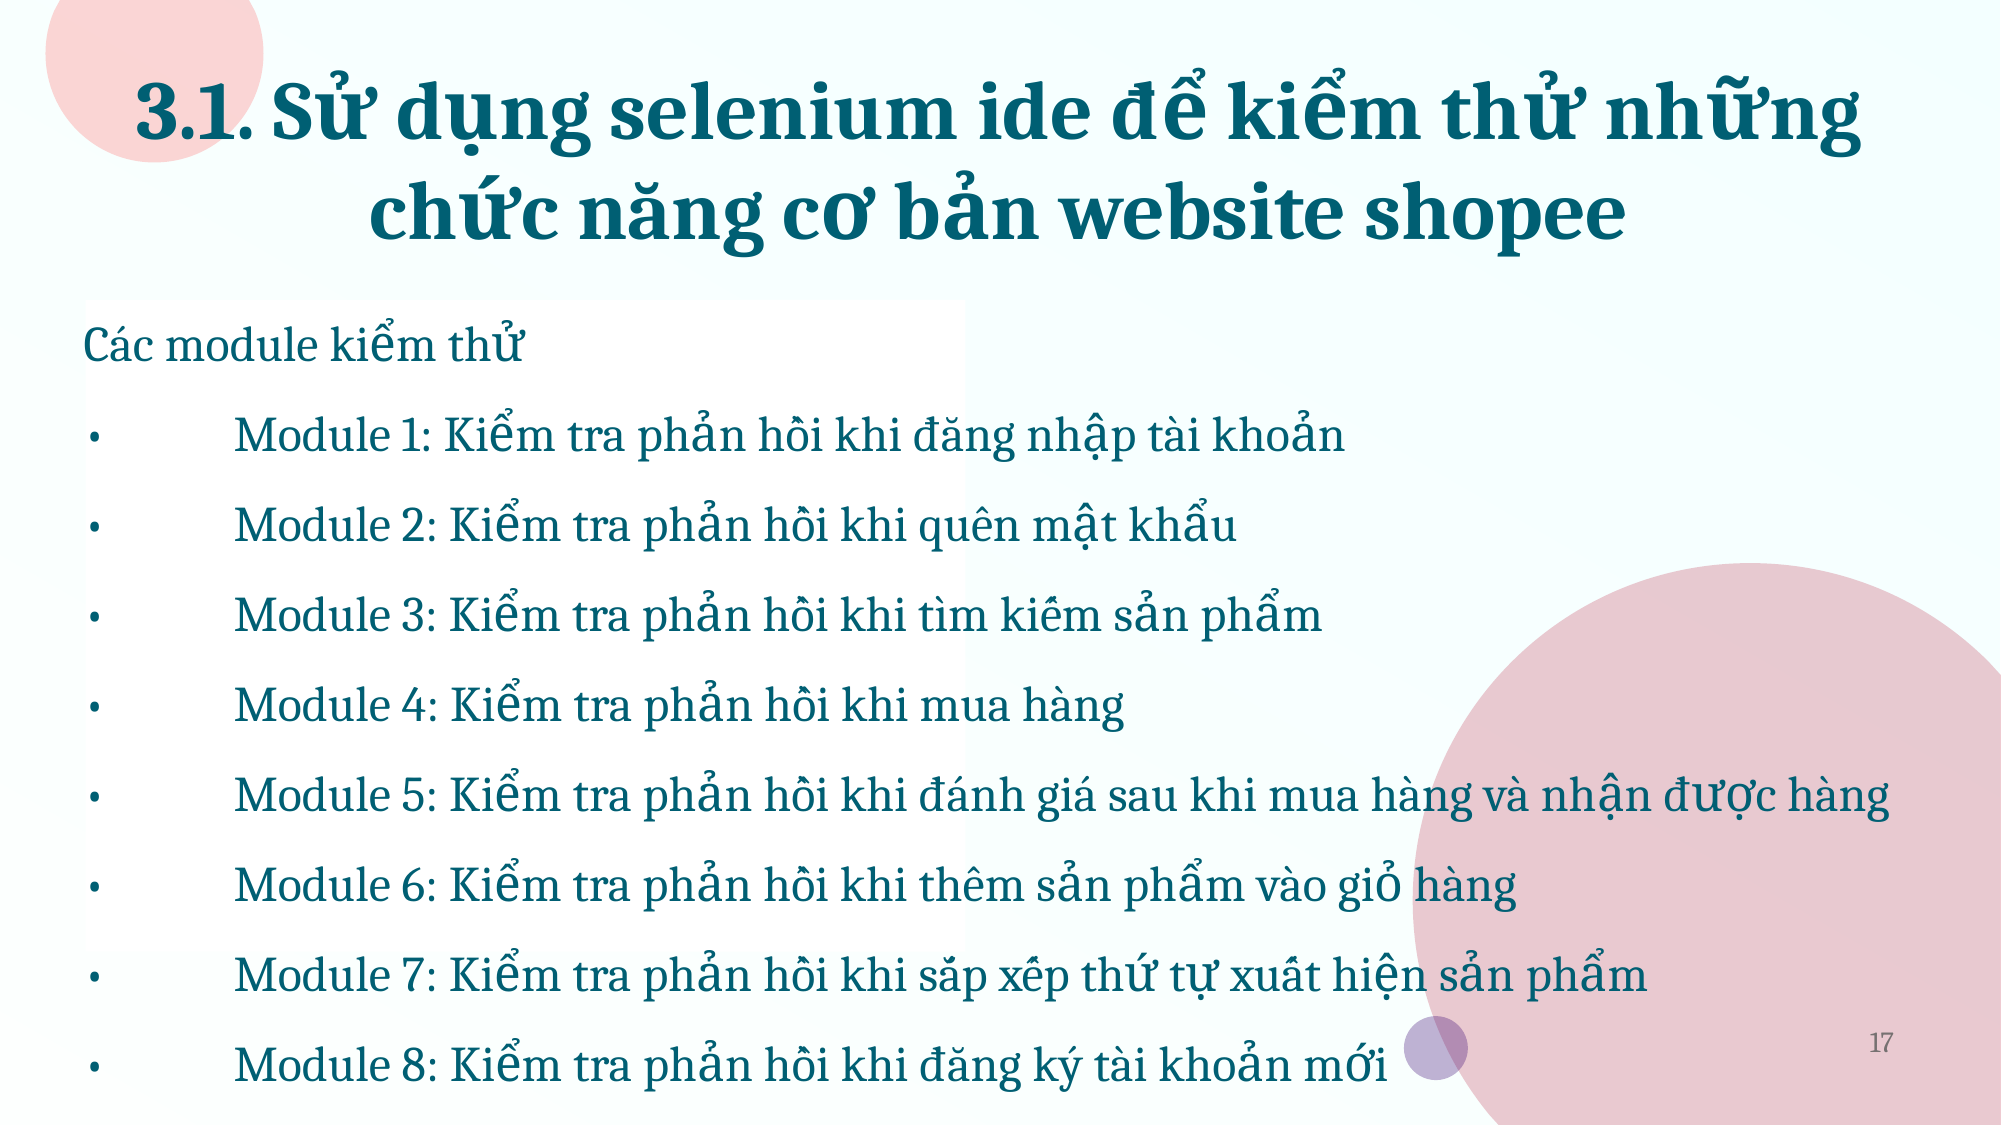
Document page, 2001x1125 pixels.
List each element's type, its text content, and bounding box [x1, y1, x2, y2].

text_box 17 [1459, 1016, 1909, 1076]
title 3.1. Sử dụng selenium ide để kiểm thử những chức năng cơ bản website shopee [87, 48, 1912, 154]
list Các module kiểm thử • Module 1: Kiểm tra phản hồi khi đăng nhập tài khoản • Module 2: Kiểm tra phản hồi khi quên mật khẩu • Module 3: Kiểm tra phản hồi khi tìm kiếm sản phẩm • Module 4: Kiểm tra phản hồi khi mua hàng • Module 5: Kiểm tra phản hồi khi đánh giá sau khi mua hàng và nhận được hàng • Module 6: Kiểm tra phản hồi khi thêm sản phẩm vào giỏ hàng • Module 7: Kiểm tra phản hồi khi sắp xếp thứ tự xuất hiện sản phẩm • Module 8: Kiểm tra phản hồi khi đăng ký tài khoản mới [68, 274, 1932, 393]
text_box [84, 393, 966, 953]
